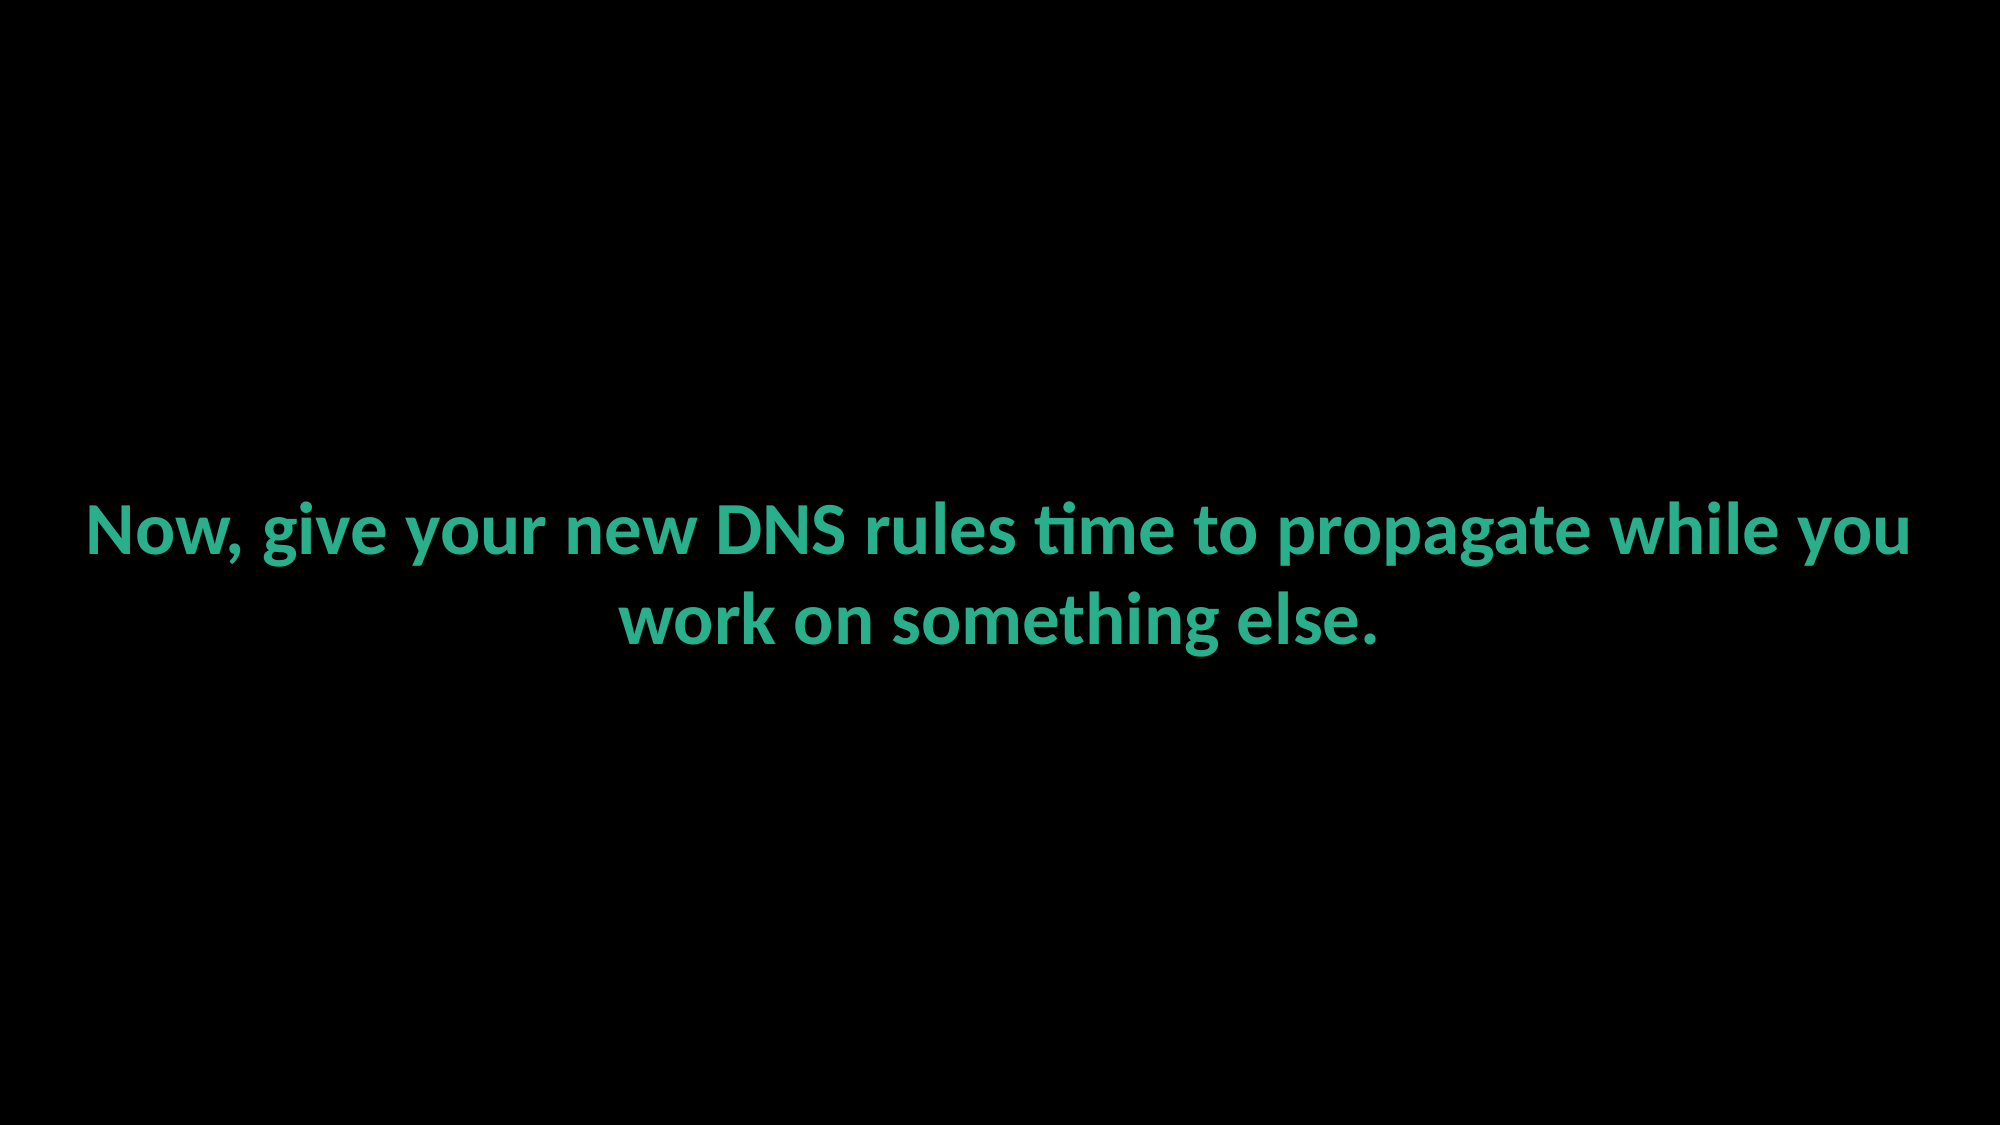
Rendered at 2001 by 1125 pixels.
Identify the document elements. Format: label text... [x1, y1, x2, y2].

text_box Now, give your new DNS rules time to propagate while you work on something else. [59, 472, 1941, 668]
